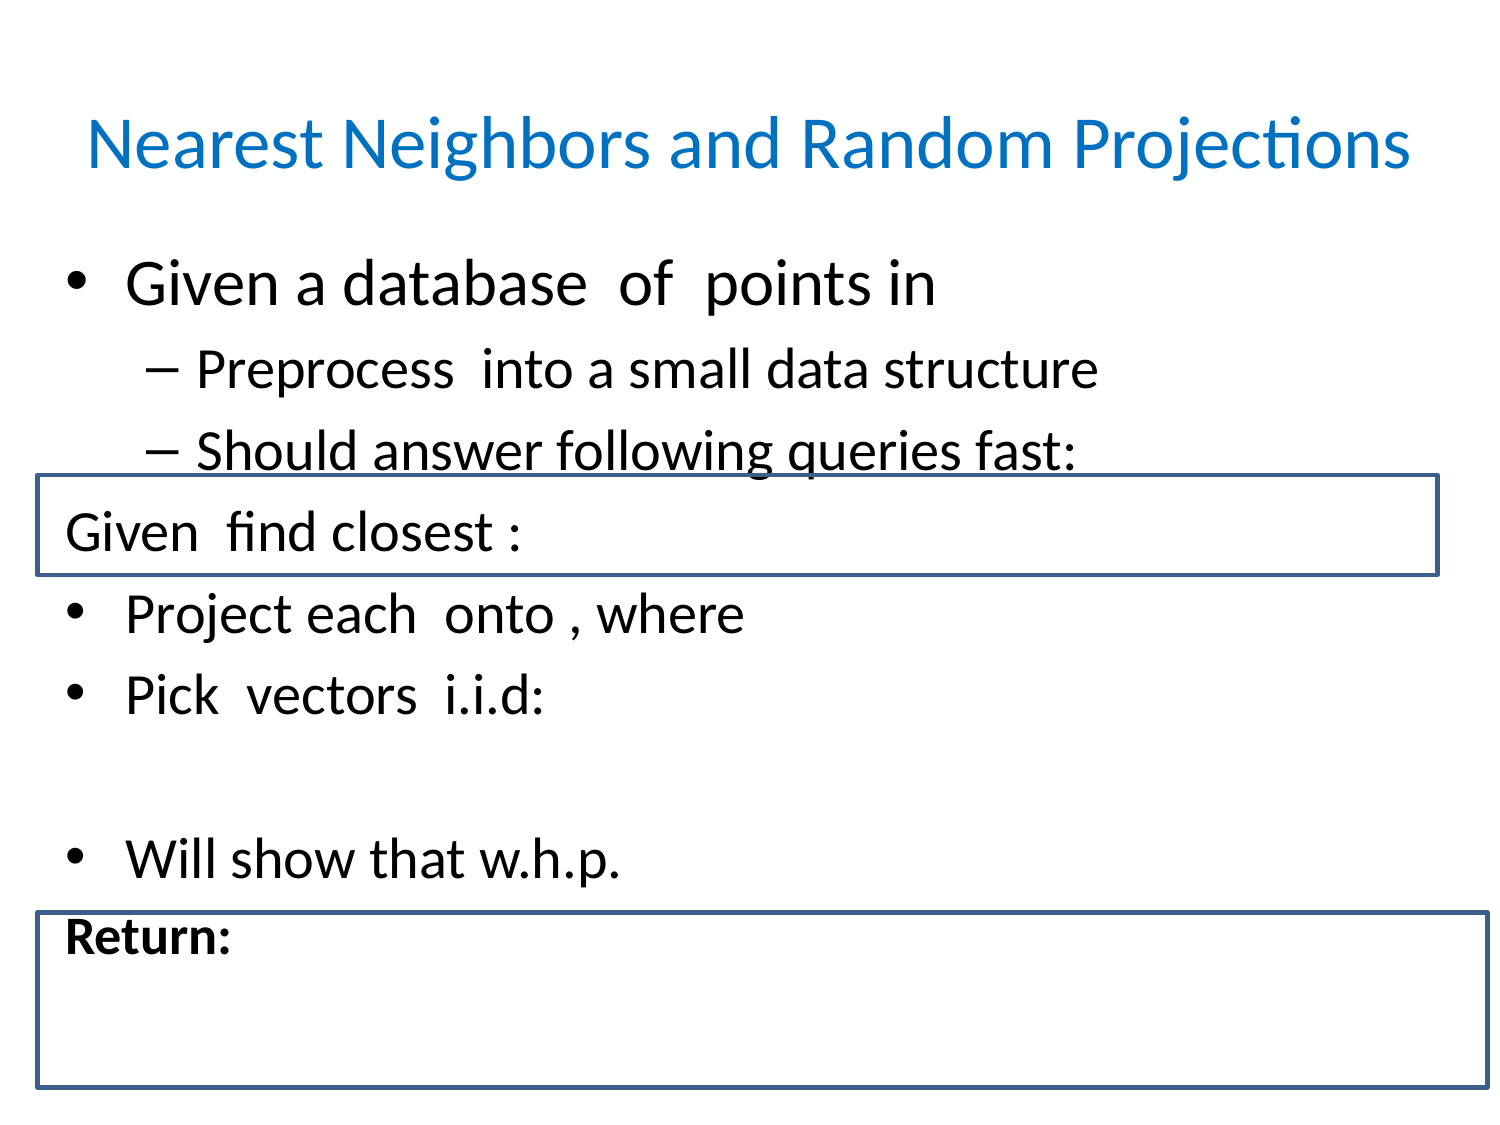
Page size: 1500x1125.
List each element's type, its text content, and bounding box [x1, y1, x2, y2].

text_box [35, 910, 1490, 1090]
text_box [35, 473, 1440, 577]
title Nearest Neighbors and Random Projections [37, 45, 1463, 233]
